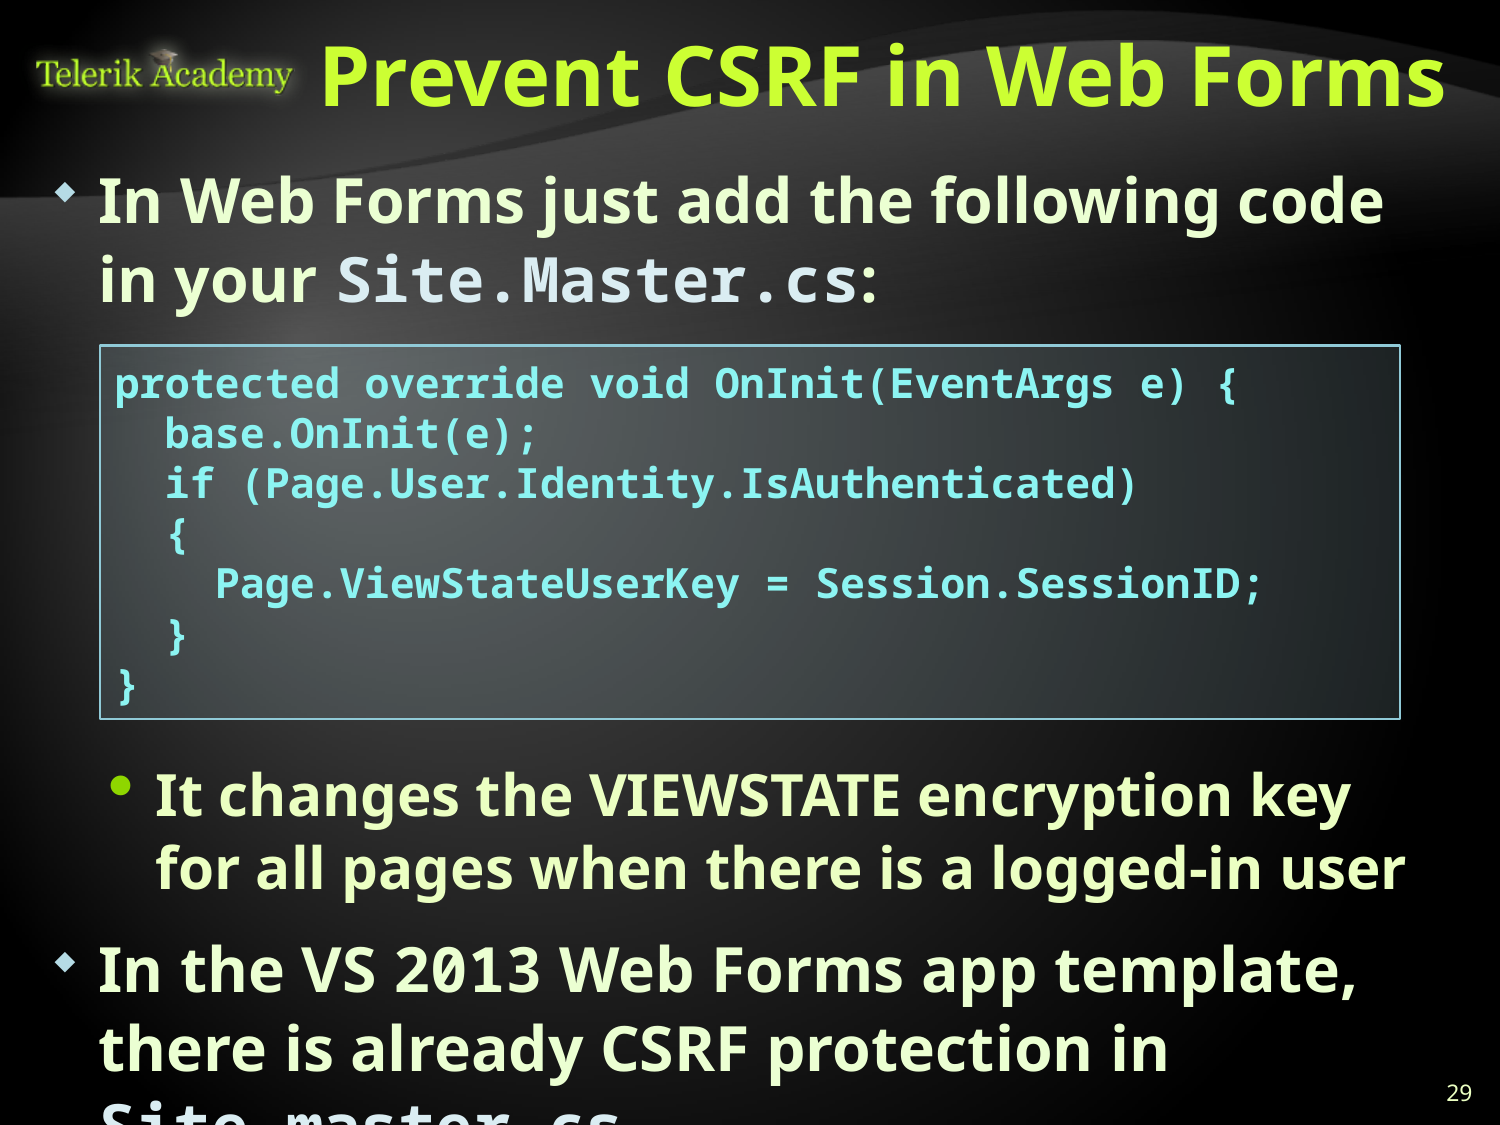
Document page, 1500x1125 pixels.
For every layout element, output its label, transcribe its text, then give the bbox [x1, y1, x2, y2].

title Prevent CSRF in Web Forms [300, 12, 1463, 149]
picture [0, 0, 1500, 1125]
text_box protected override void OnInit(EventArgs e) { base.OnInit(e); if (Page.User.Identity.IsAuthenticated) { Page.ViewStateUserKey = Session.SessionID; } } [99, 345, 1400, 720]
list In Web Forms just add the following code in your Site.Master.cs: It changes the VIEWSTATE encryption key for all pages when there is a logged-in user In the VS 2013 Web Forms app template, there is already CSRF protection in Site.master.cs [37, 149, 1463, 1100]
slide_number 29 [1412, 1074, 1488, 1113]
